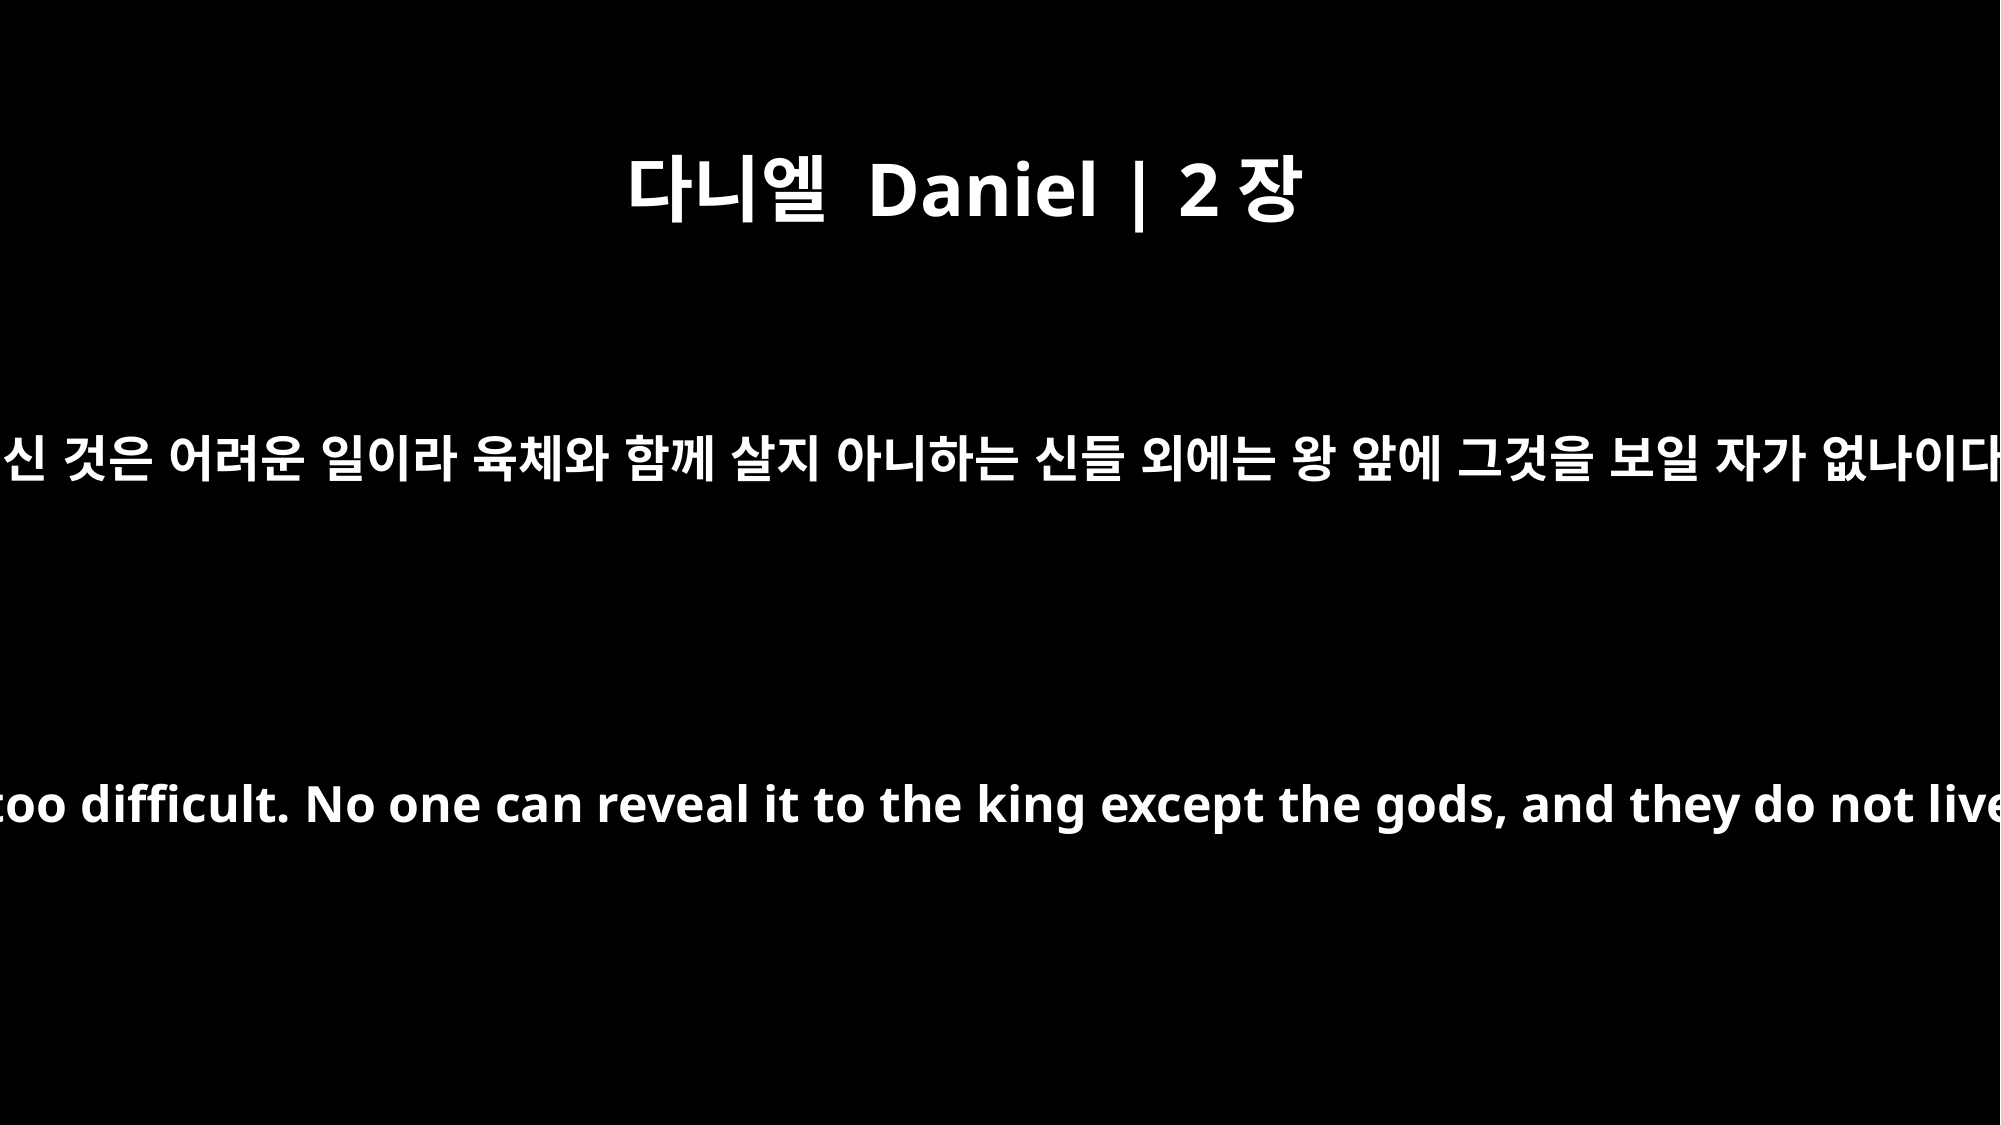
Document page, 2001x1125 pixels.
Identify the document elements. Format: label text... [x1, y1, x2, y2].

text_box 11 왕께서 물으신 것은 어려운 일이라 육체와 함께 살지 아니하는 신들 외에는 왕 앞에 그것을 보일 자가 없나이다 한지라 [0, 359, 2000, 495]
text_box What the king asks is too difficult. No one can reveal it to the king except the gods, and they do not live among men." [0, 764, 2000, 840]
text_box 다니엘 Daniel | 2장 [611, 136, 1320, 239]
